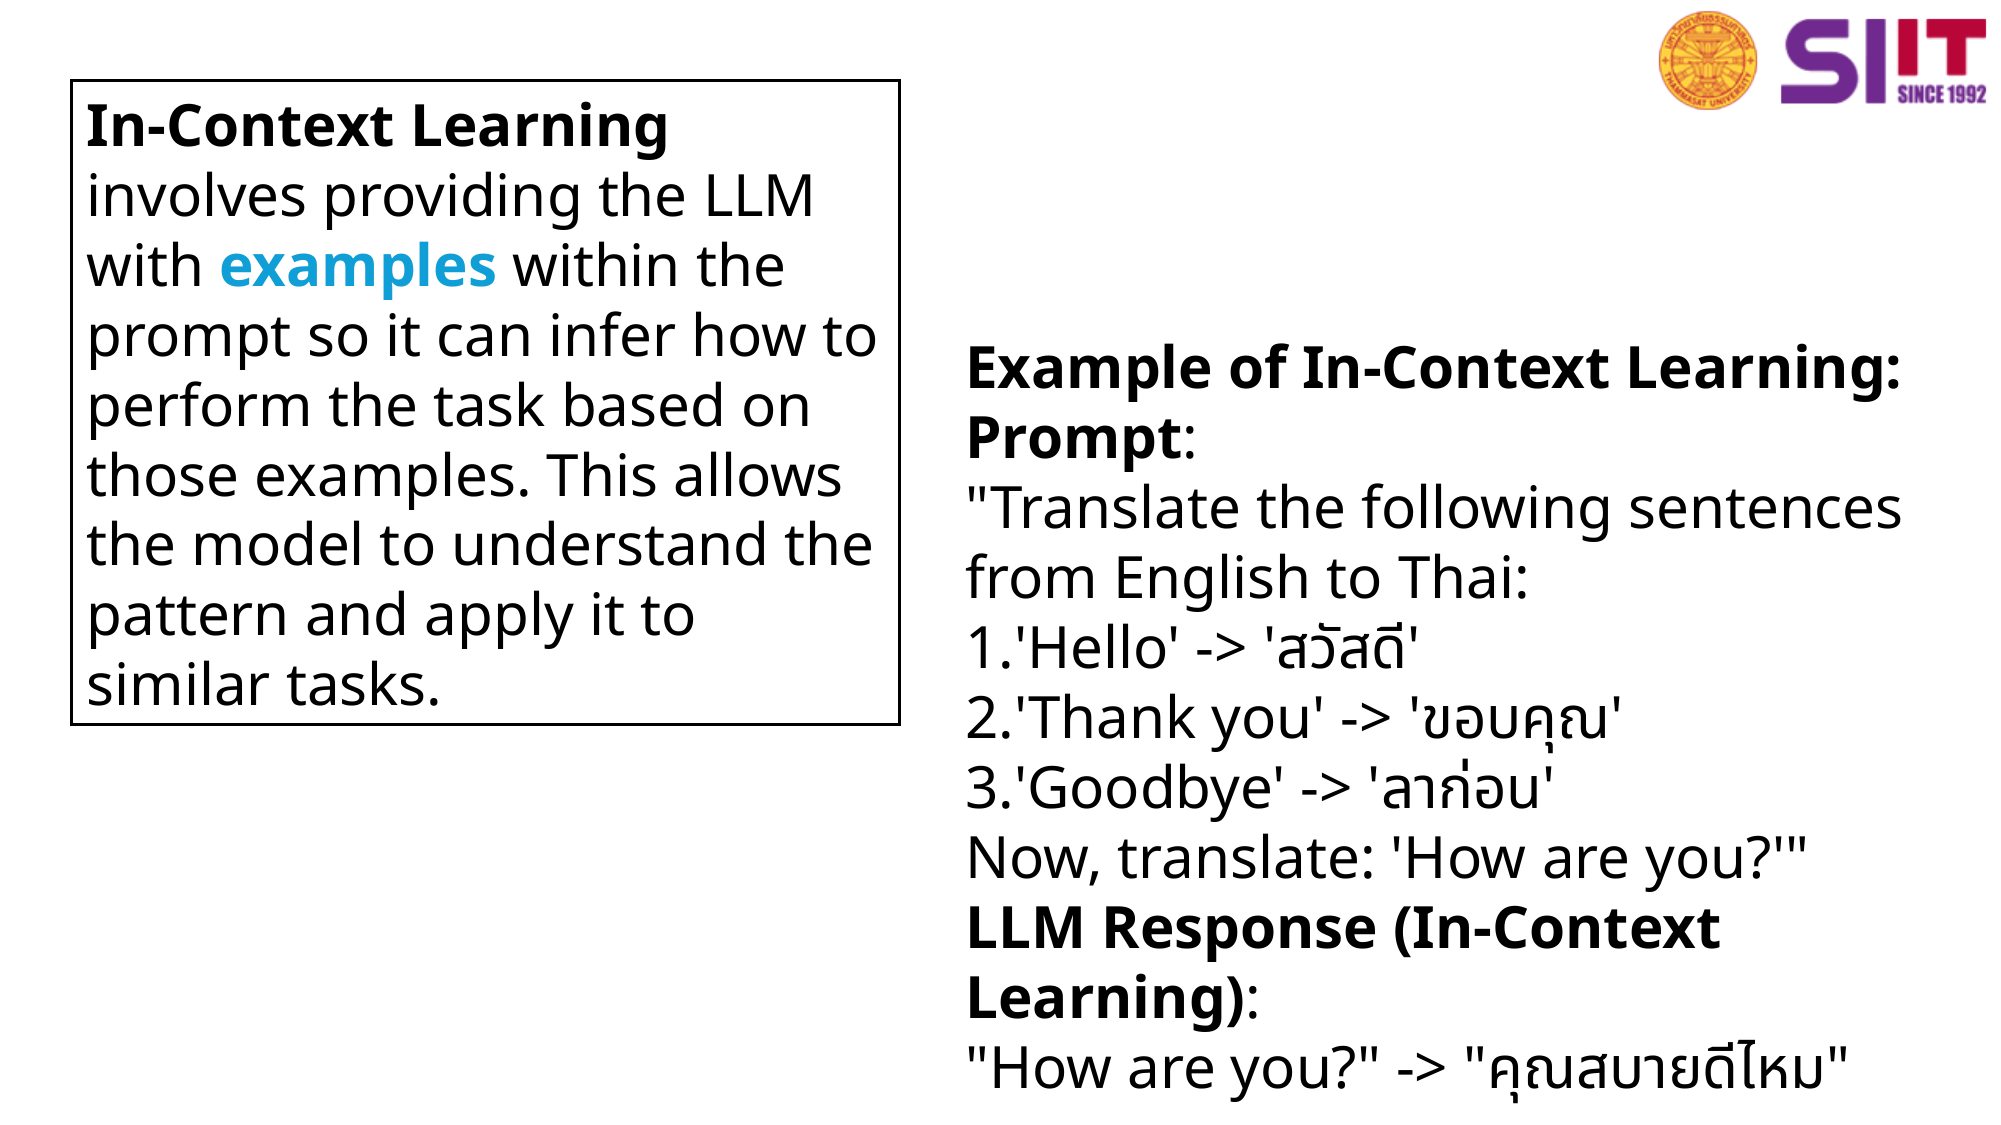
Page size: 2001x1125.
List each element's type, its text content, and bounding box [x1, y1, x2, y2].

text_box Example of In-Context Learning: Prompt: "Translate the following sentences from English to Thai: 'Hello' -> 'สวัสดี' 'Thank you' -> 'ขอบคุณ' 'Goodbye' -> 'ลาก่อน' Now, translate: 'How are you?'" LLM Response (In-Context Learning): "How are you?" -> "คุณสบายดีไหม" [950, 322, 1956, 1108]
text_box In-Context Learning involves providing the LLM with examples within the prompt so it can infer how to perform the task based on those examples. This allows the model to understand the pattern and apply it to similar tasks. [70, 79, 901, 726]
picture [1637, 0, 2001, 134]
